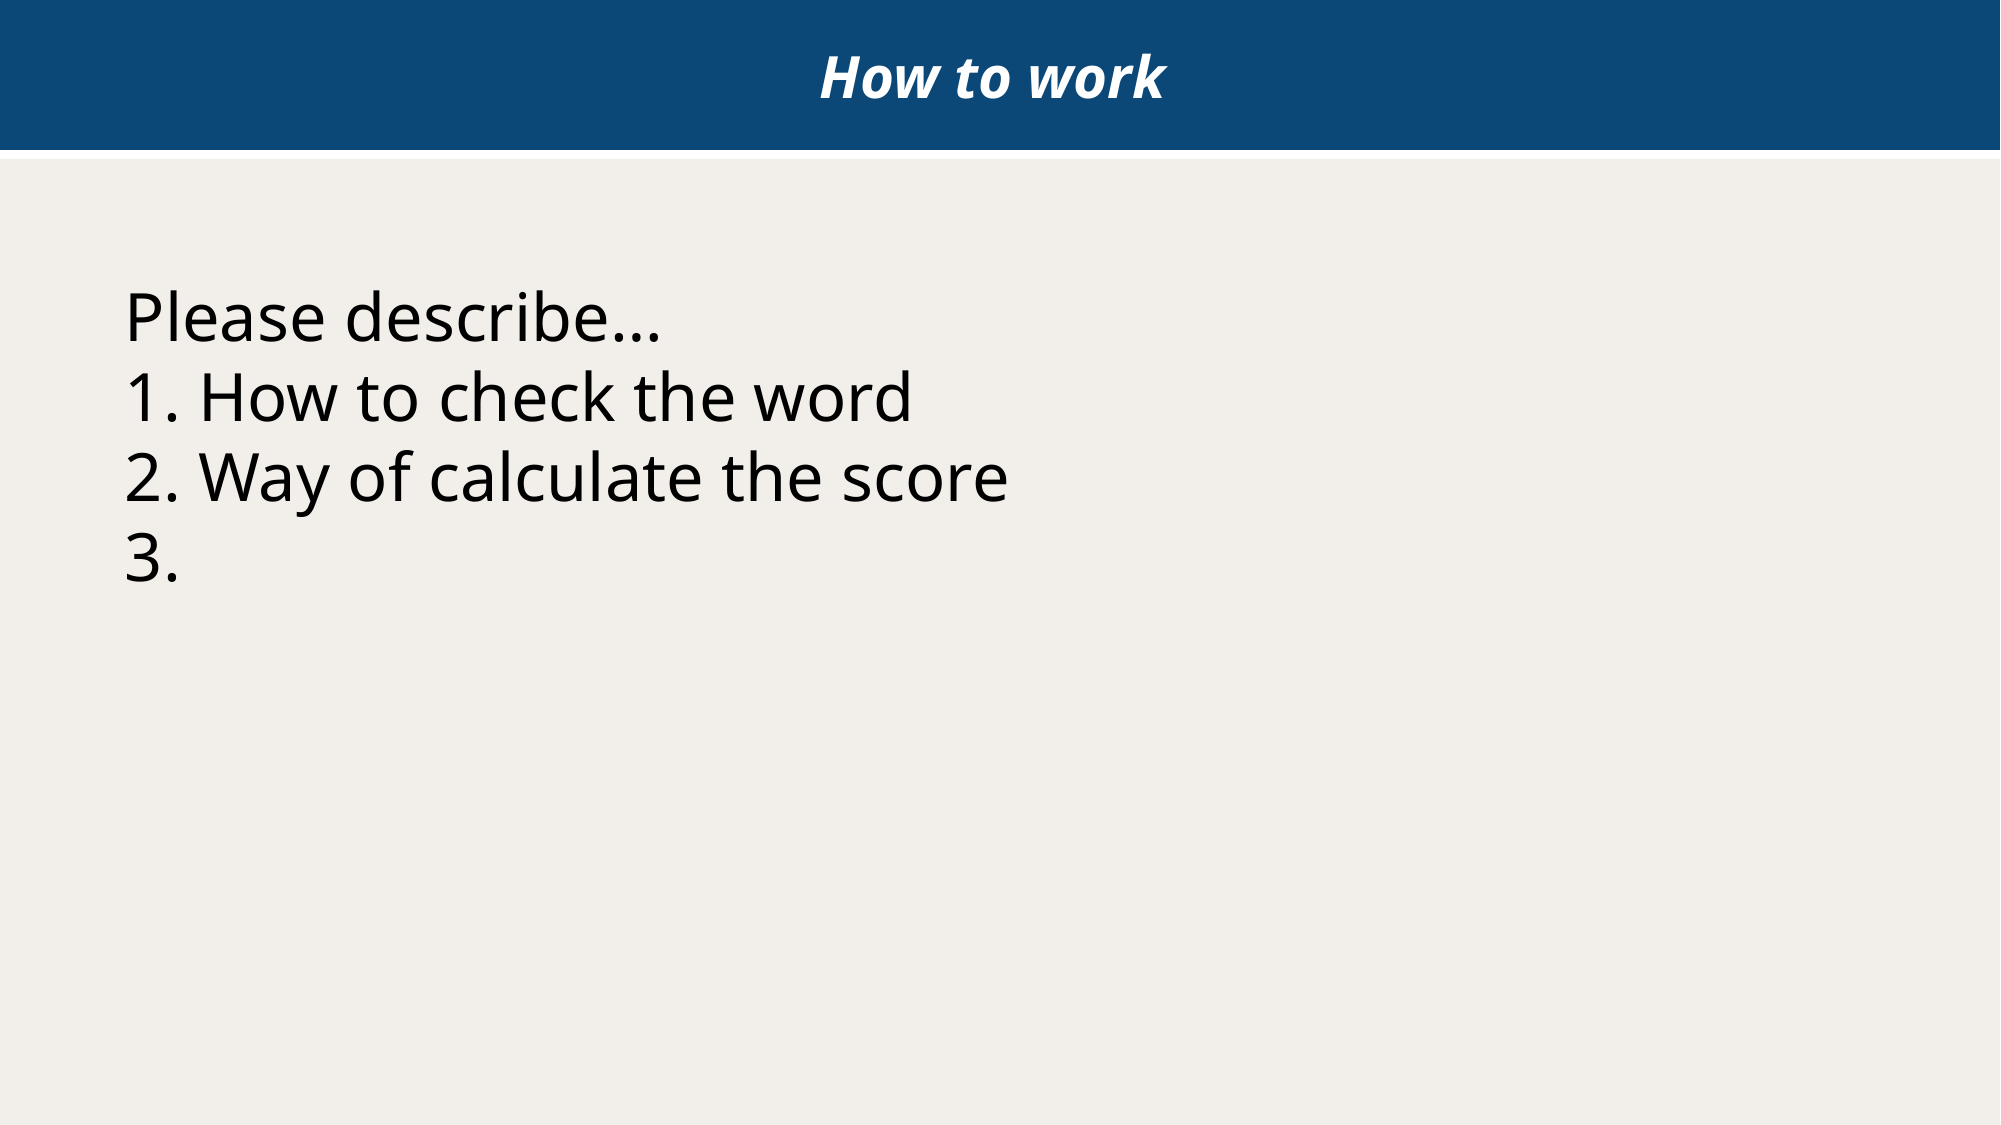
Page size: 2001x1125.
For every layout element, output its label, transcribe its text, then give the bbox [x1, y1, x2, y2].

text_box How to work [0, 0, 2000, 151]
text_box Please describe… 1. How to check the word 2. Way of calculate the score 3. [110, 267, 1763, 647]
